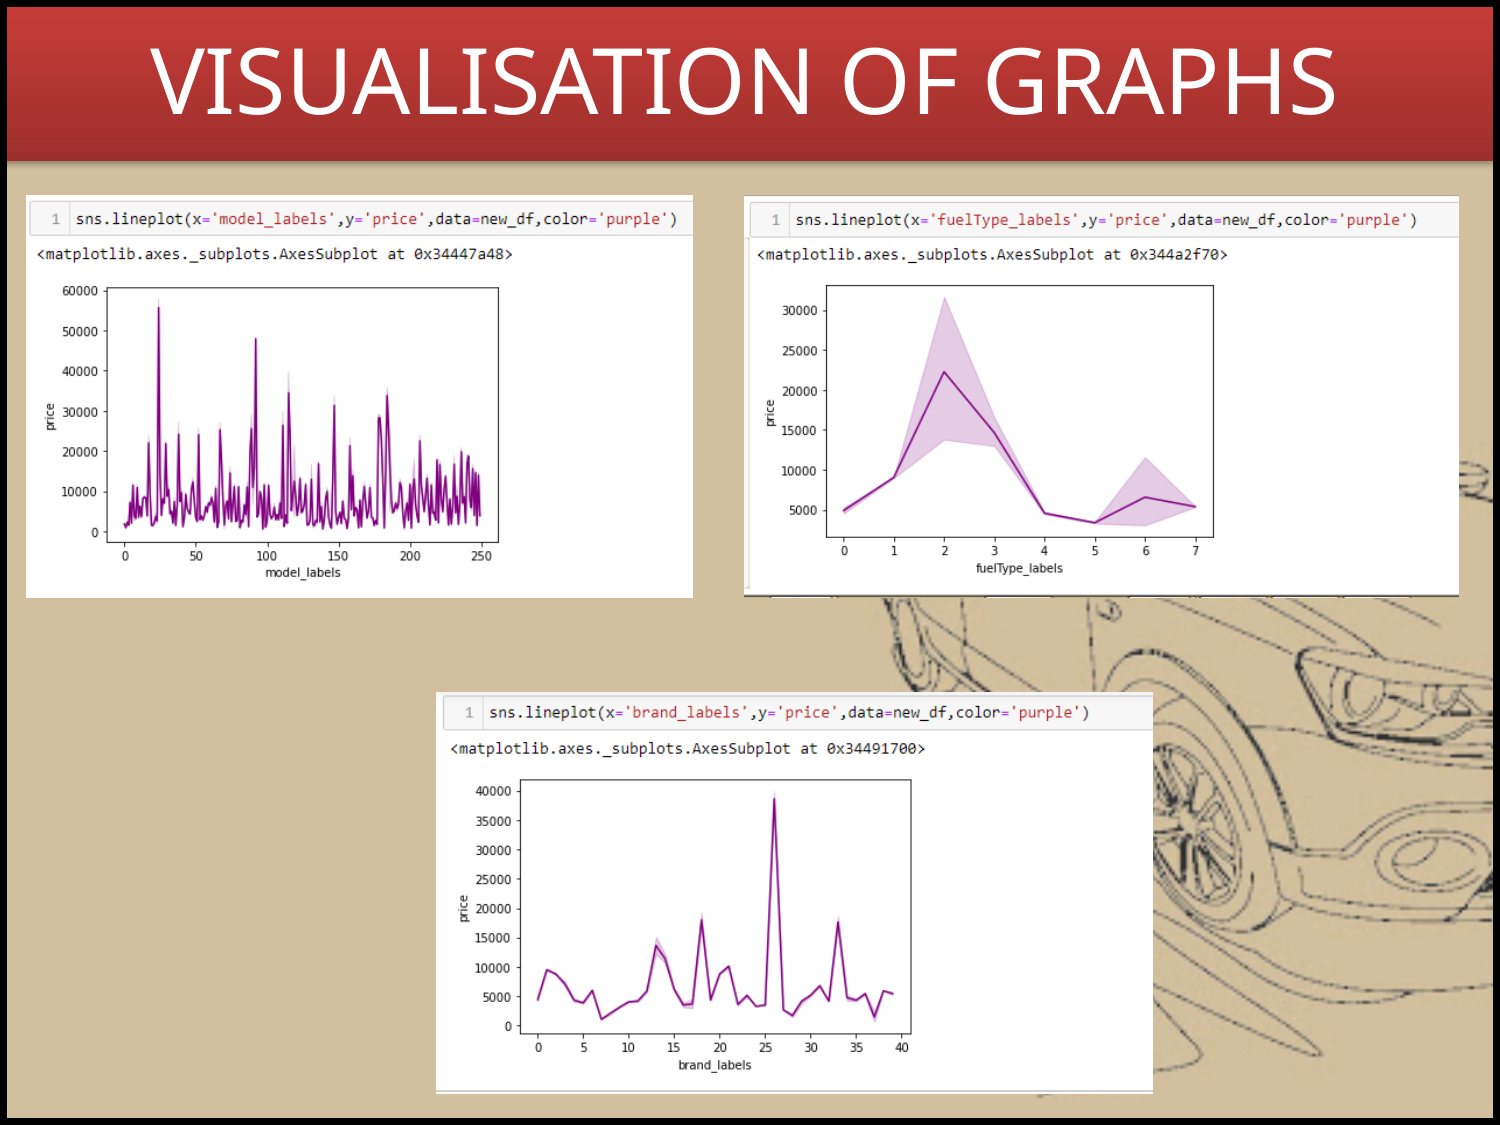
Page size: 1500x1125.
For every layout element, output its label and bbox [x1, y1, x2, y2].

picture [26, 195, 693, 599]
picture [744, 195, 1459, 599]
text_box [0, 0, 1500, 1125]
picture [435, 692, 1153, 1095]
